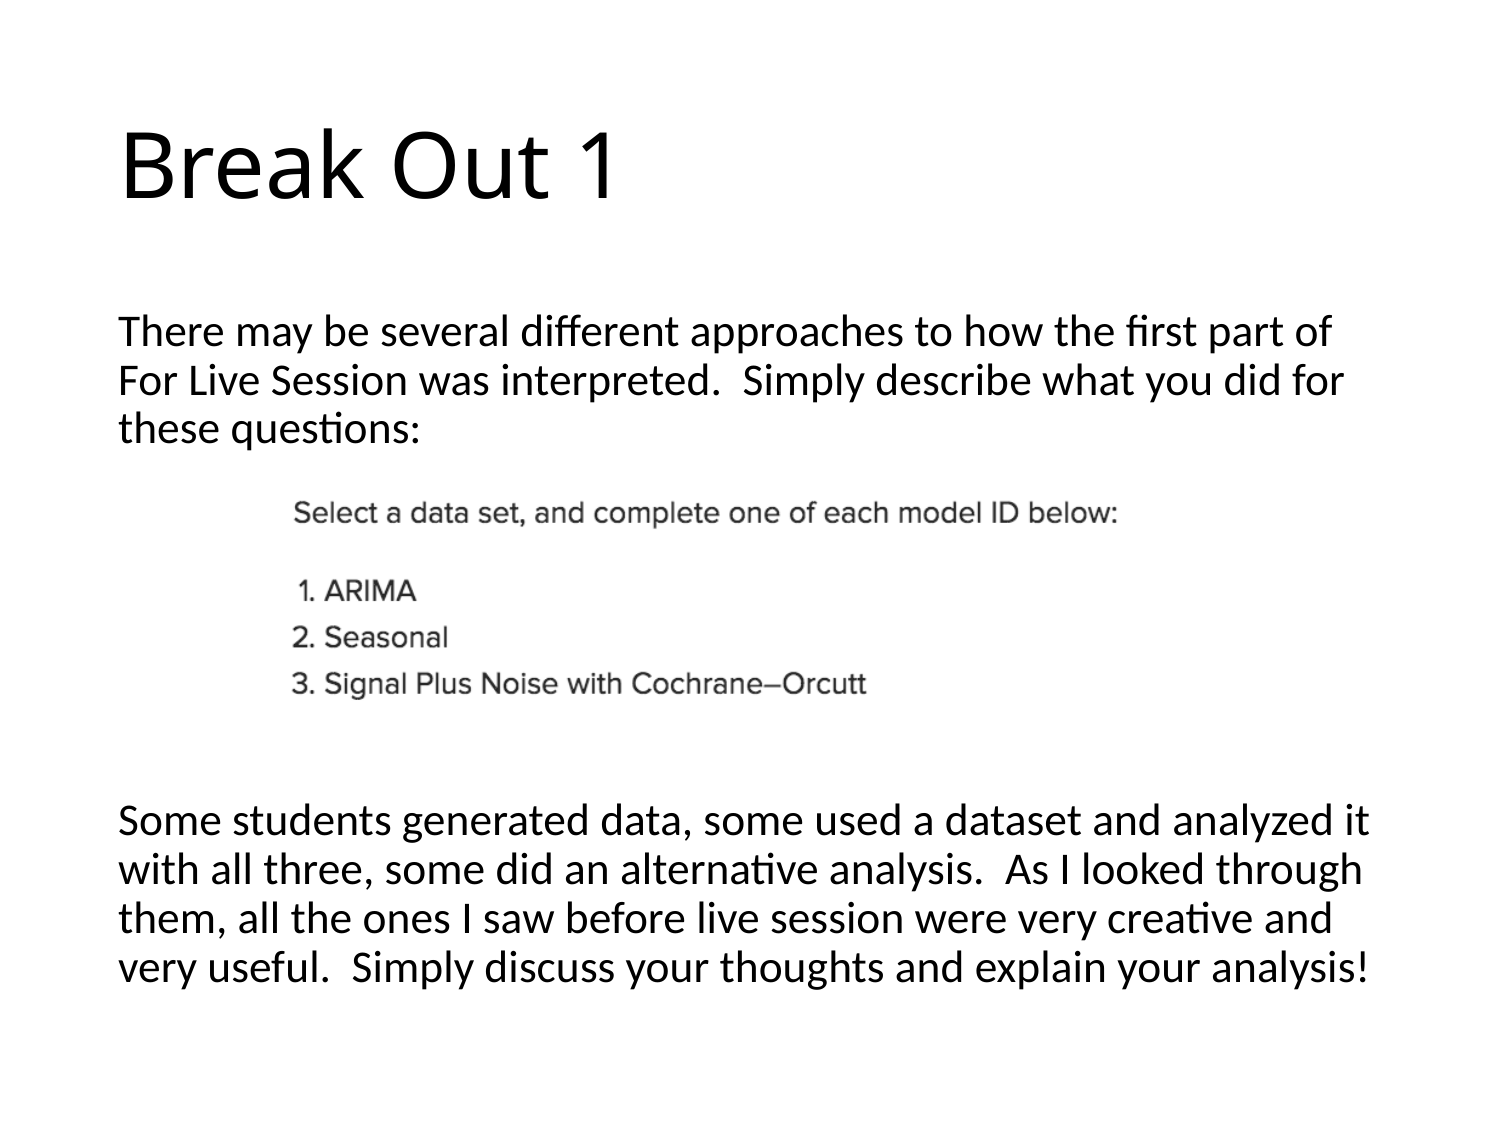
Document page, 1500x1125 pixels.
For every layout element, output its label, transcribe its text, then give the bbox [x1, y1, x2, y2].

title Break Out 1 [103, 59, 1397, 278]
list There may be several different approaches to how the first part of For Live Session was interpreted. Simply describe what you did for these questions: Some students generated data, some used a dataset and analyzed it with all three, some did an alternative analysis. As I looked through them, all the ones I saw before live session were very creative and very useful. Simply discuss your thoughts and explain your analysis! [103, 299, 1397, 1014]
picture [277, 479, 1126, 711]
